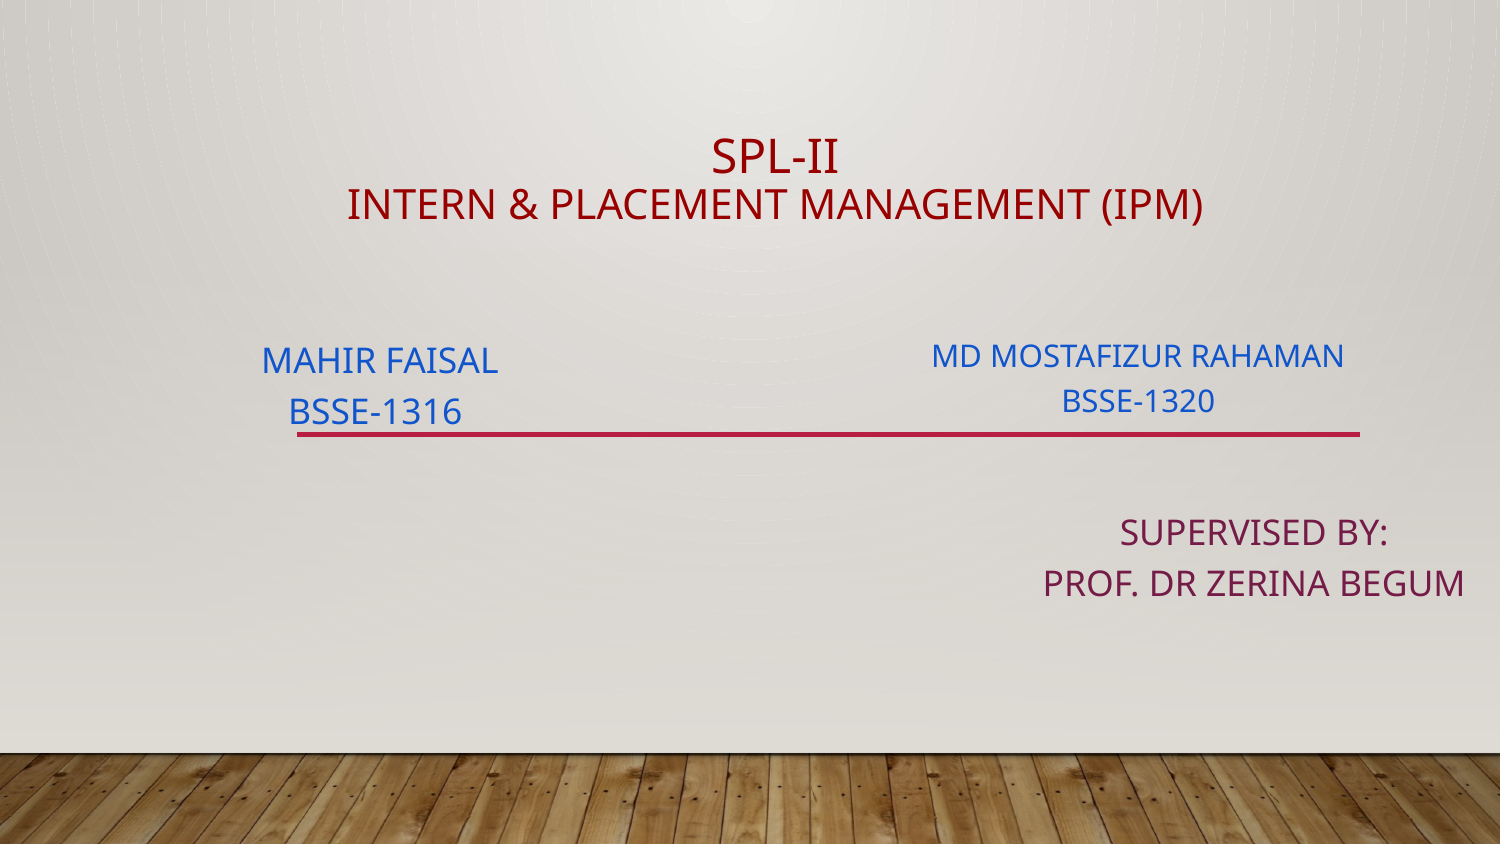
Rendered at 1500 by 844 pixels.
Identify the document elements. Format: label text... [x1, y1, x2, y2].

title SPL-II Intern & Placement Management (IPM) [258, 170, 1293, 287]
subtitle Md Mostafizur Rahaman BSSE-1320 [892, 314, 1385, 465]
picture [0, 753, 1500, 844]
subtitle Supervised by: Prof. Dr Zerina Begum [1008, 485, 1500, 637]
subtitle Mahir Faisal BSSE-1316 [129, 314, 621, 465]
